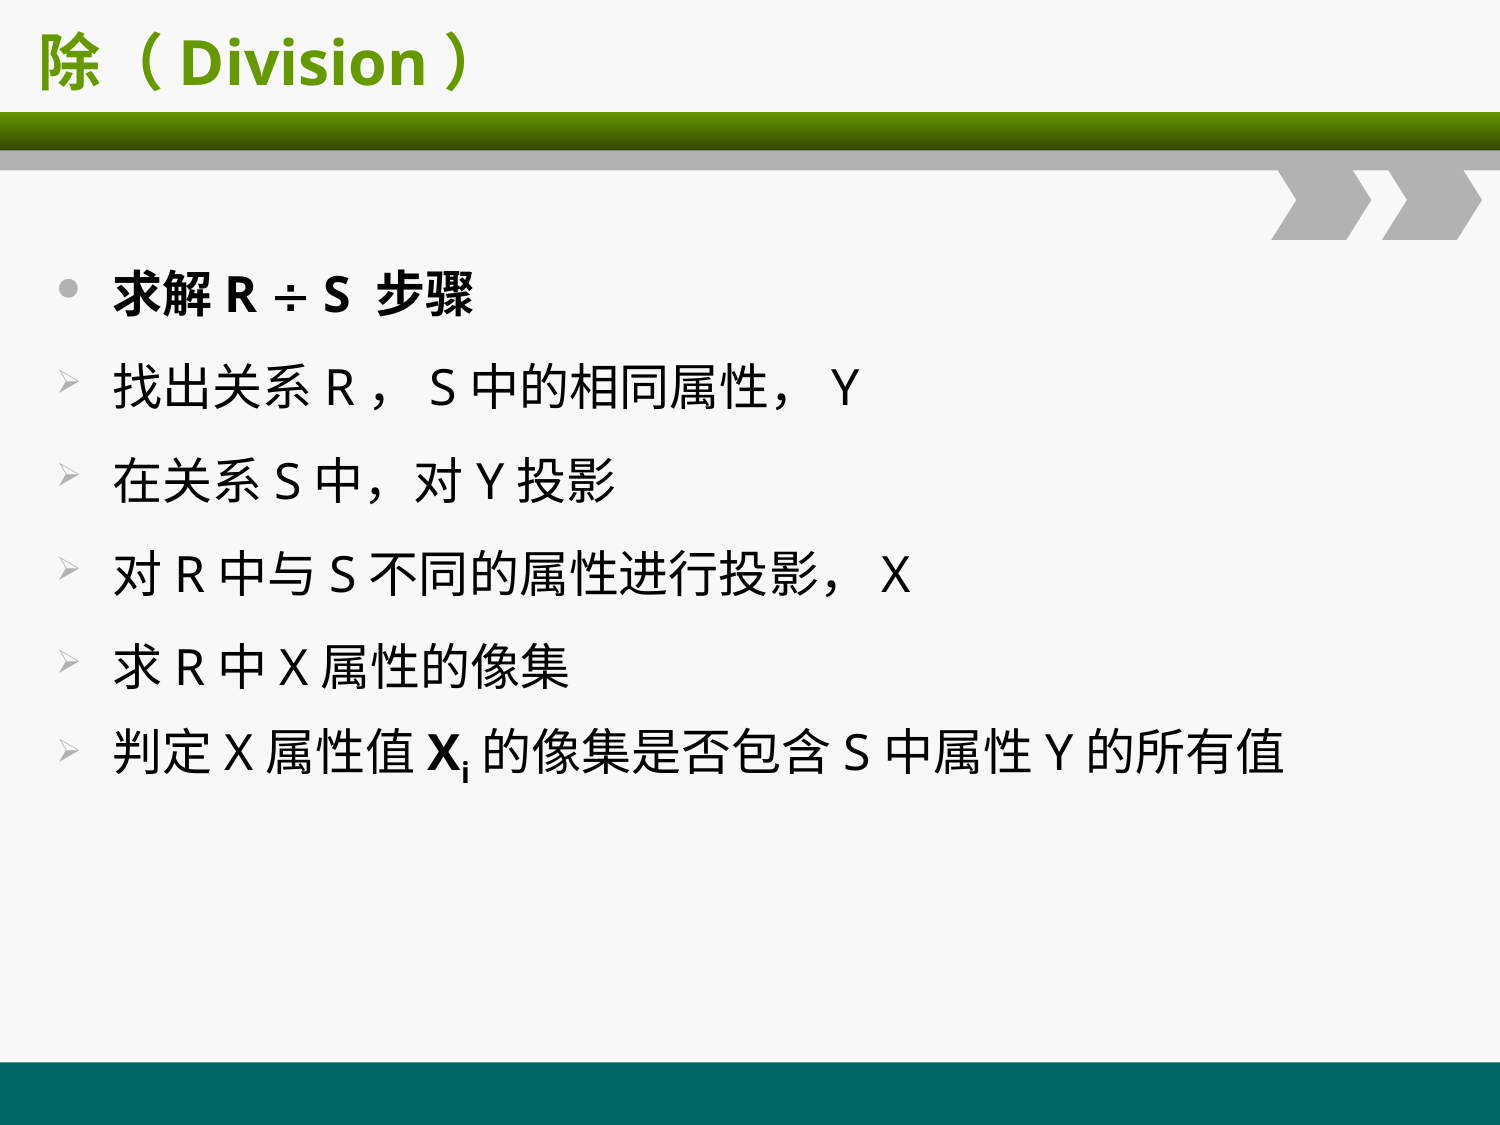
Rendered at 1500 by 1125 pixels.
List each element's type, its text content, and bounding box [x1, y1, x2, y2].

list 求解R  S 步骤 找出关系R，S中的相同属性，Y 在关系S中，对Y投影 对R中与S不同的属性进行投影，X 求R中X属性的像集 判定X属性值Xi的像集是否包含S中属性Y的所有值 [41, 231, 1487, 917]
title 除（Division） [23, 10, 1487, 111]
